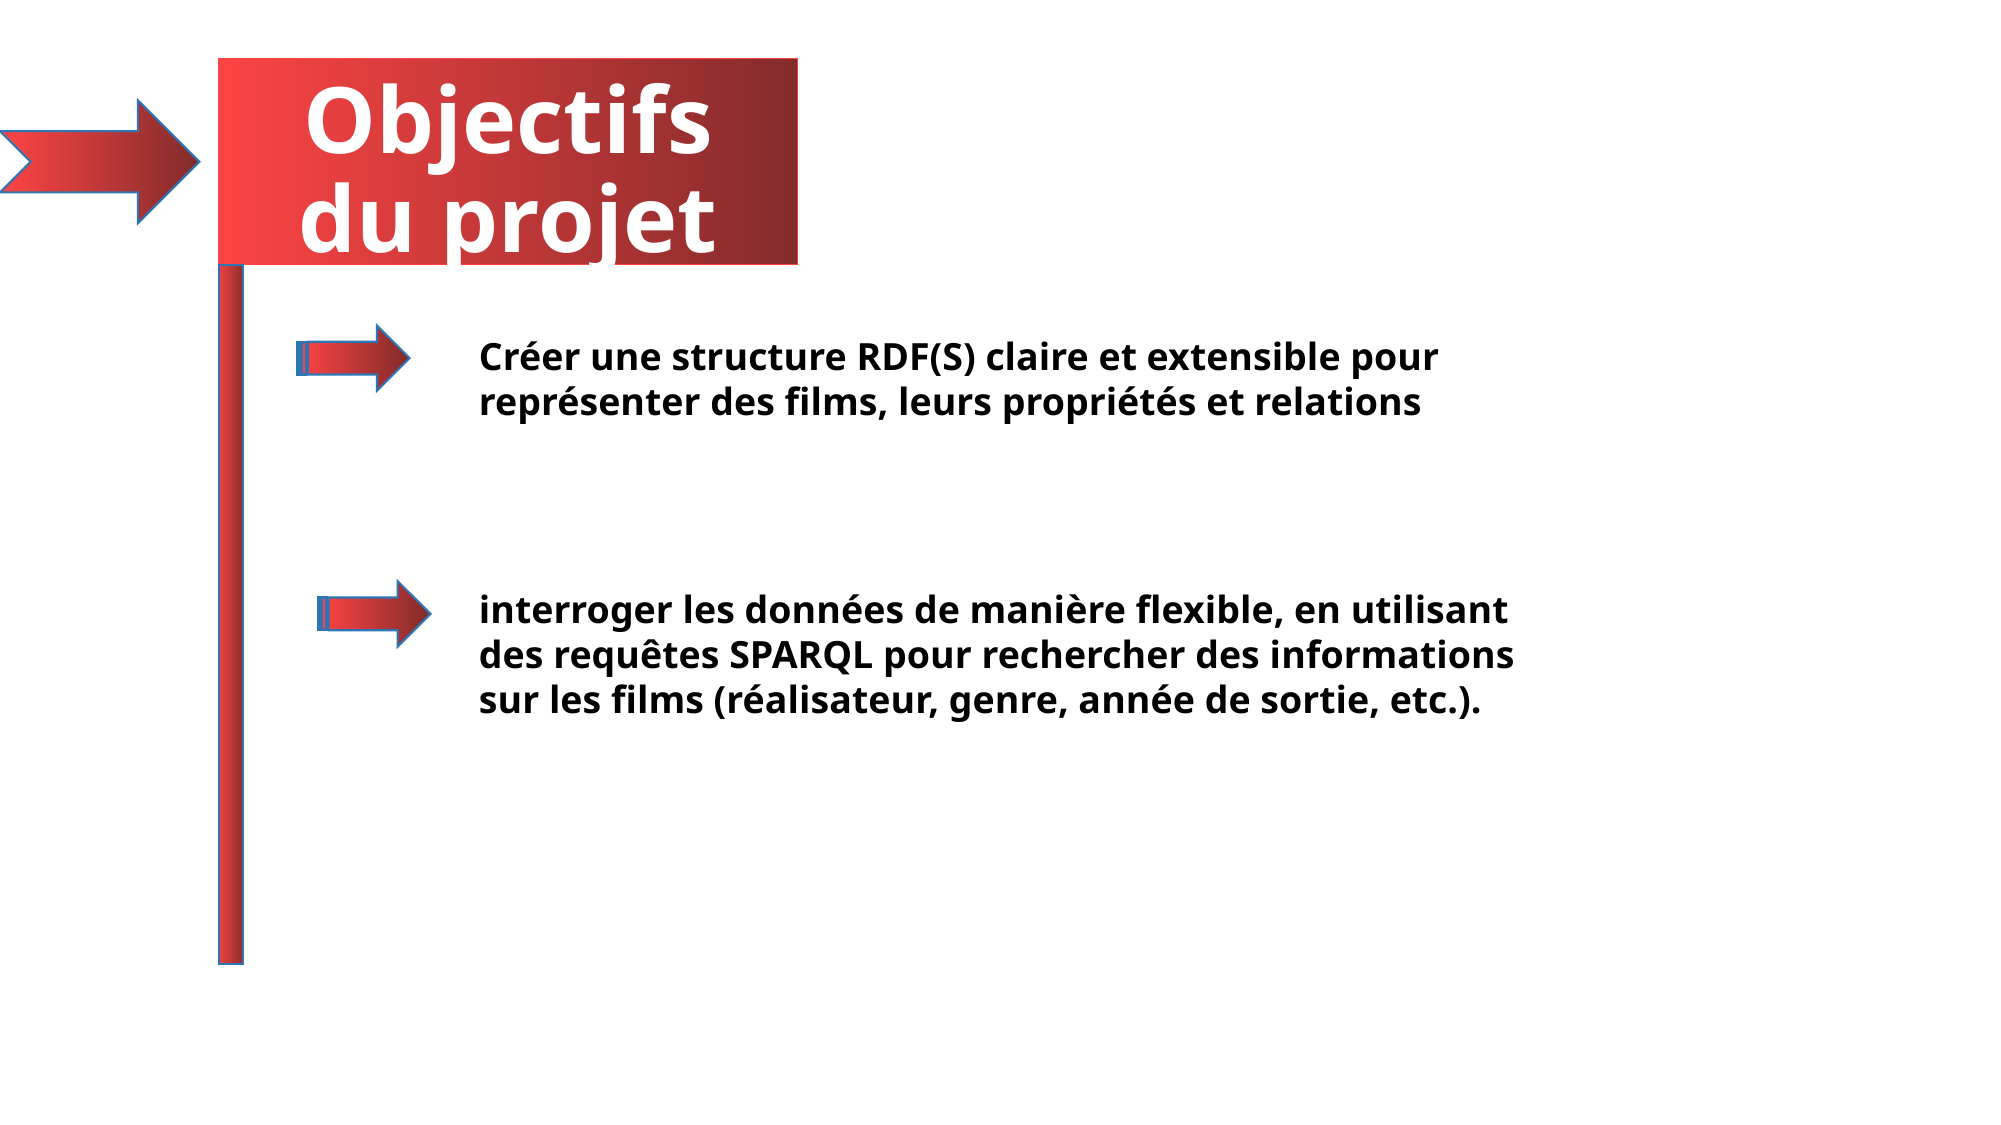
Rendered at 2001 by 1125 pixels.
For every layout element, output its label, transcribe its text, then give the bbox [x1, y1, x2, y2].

title Objectifs du projet [218, 58, 798, 265]
text_box [317, 578, 432, 650]
text_box interroger les données de manière flexible, en utilisant des requêtes SPARQL pour rechercher des informations sur les films (réalisateur, genre, année de sortie, etc.). [464, 579, 1596, 729]
text_box [0, 97, 201, 226]
text_box [218, 264, 244, 965]
text_box [296, 322, 412, 394]
text_box Créer une structure RDF(S) claire et extensible pour représenter des films, leurs propriétés et relations [464, 325, 1596, 431]
